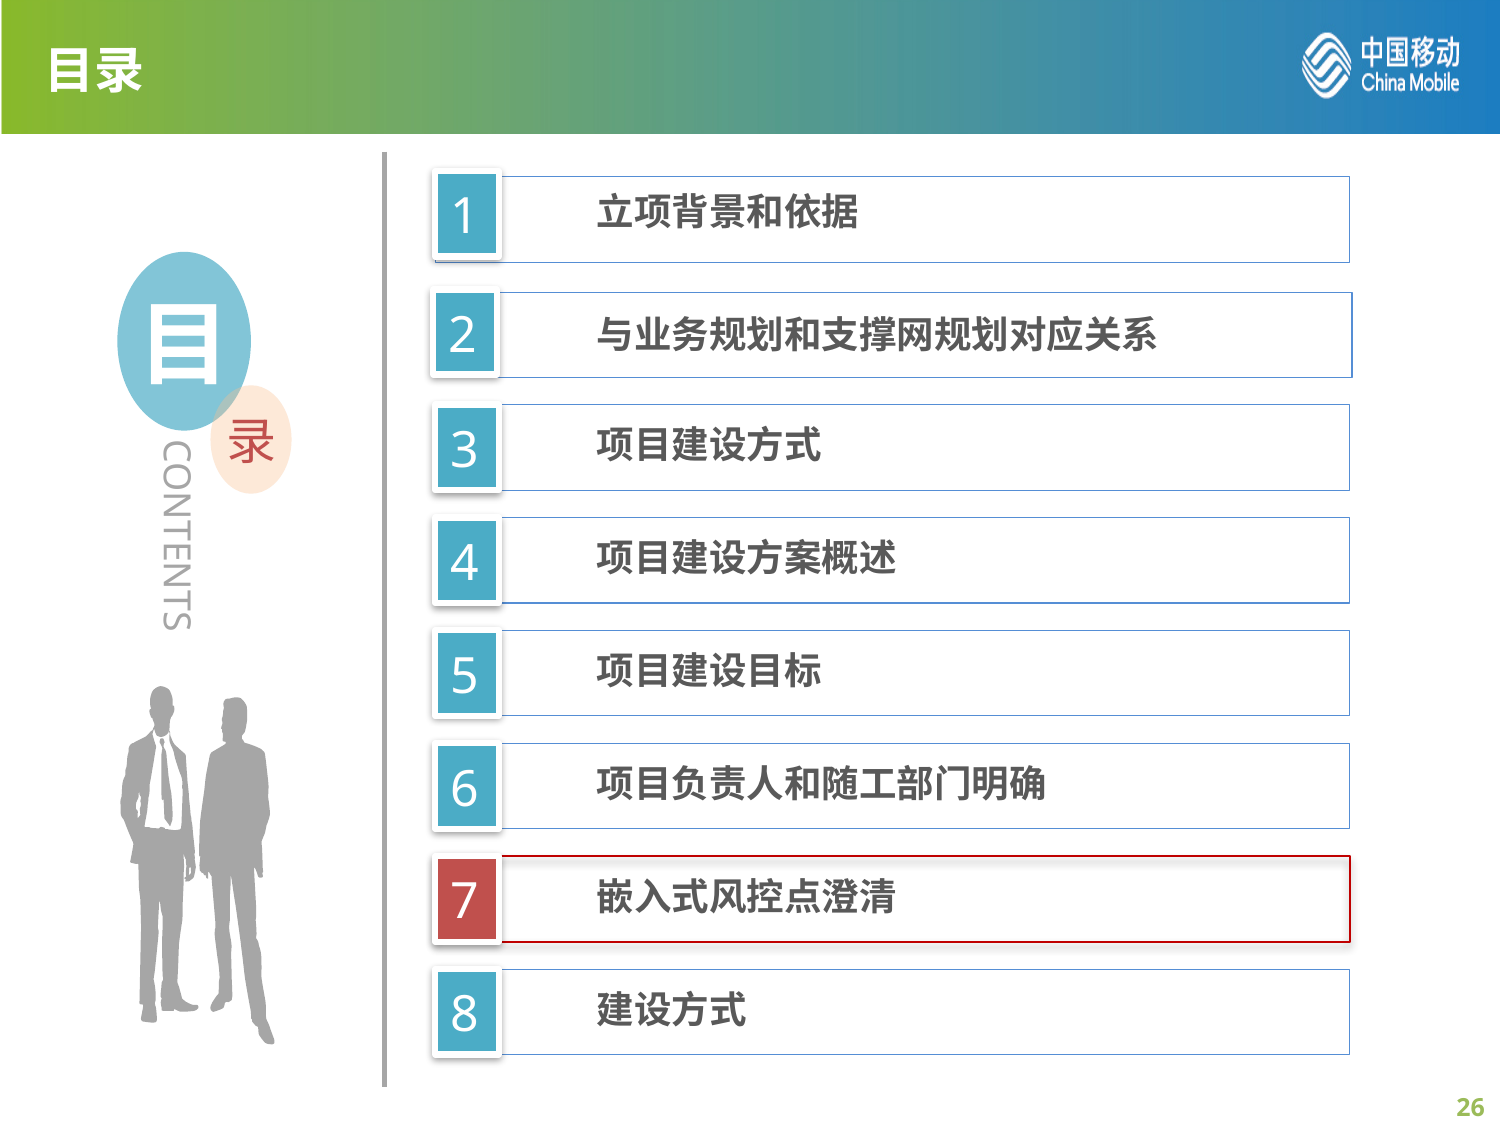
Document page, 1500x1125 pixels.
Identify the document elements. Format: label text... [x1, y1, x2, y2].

text_box 与业务规划和支撑网规划对应关系 [581, 303, 1184, 364]
picture [0, 0, 1500, 134]
text_box [505, 856, 1350, 942]
text_box [503, 515, 1352, 605]
text_box 3 [432, 401, 502, 493]
text_box [504, 967, 1352, 1057]
text_box 项目建设方式 [581, 413, 1184, 474]
text_box [504, 628, 1352, 718]
text_box 6 [432, 740, 502, 832]
text_box 8 [432, 966, 502, 1058]
text_box 立项背景和依据 [581, 180, 1184, 241]
text_box 项目负责人和随工部门明确 [581, 752, 1184, 813]
text_box 项目建设目标 [581, 639, 1184, 700]
text_box 2 [430, 286, 500, 378]
text_box [503, 290, 1354, 379]
text_box [503, 402, 1352, 492]
text_box 嵌入式风控点澄清 [581, 865, 1184, 926]
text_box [117, 251, 292, 1045]
text_box 7 [432, 853, 502, 945]
text_box 项目建设方案概述 [581, 526, 1184, 587]
text_box 1 [432, 168, 502, 260]
text_box 5 [432, 627, 502, 719]
text_box [504, 175, 1352, 264]
title 目录 [29, 4, 1380, 133]
text_box 4 [432, 514, 502, 606]
text_box [504, 741, 1352, 831]
text_box 建设方式 [581, 978, 1184, 1039]
